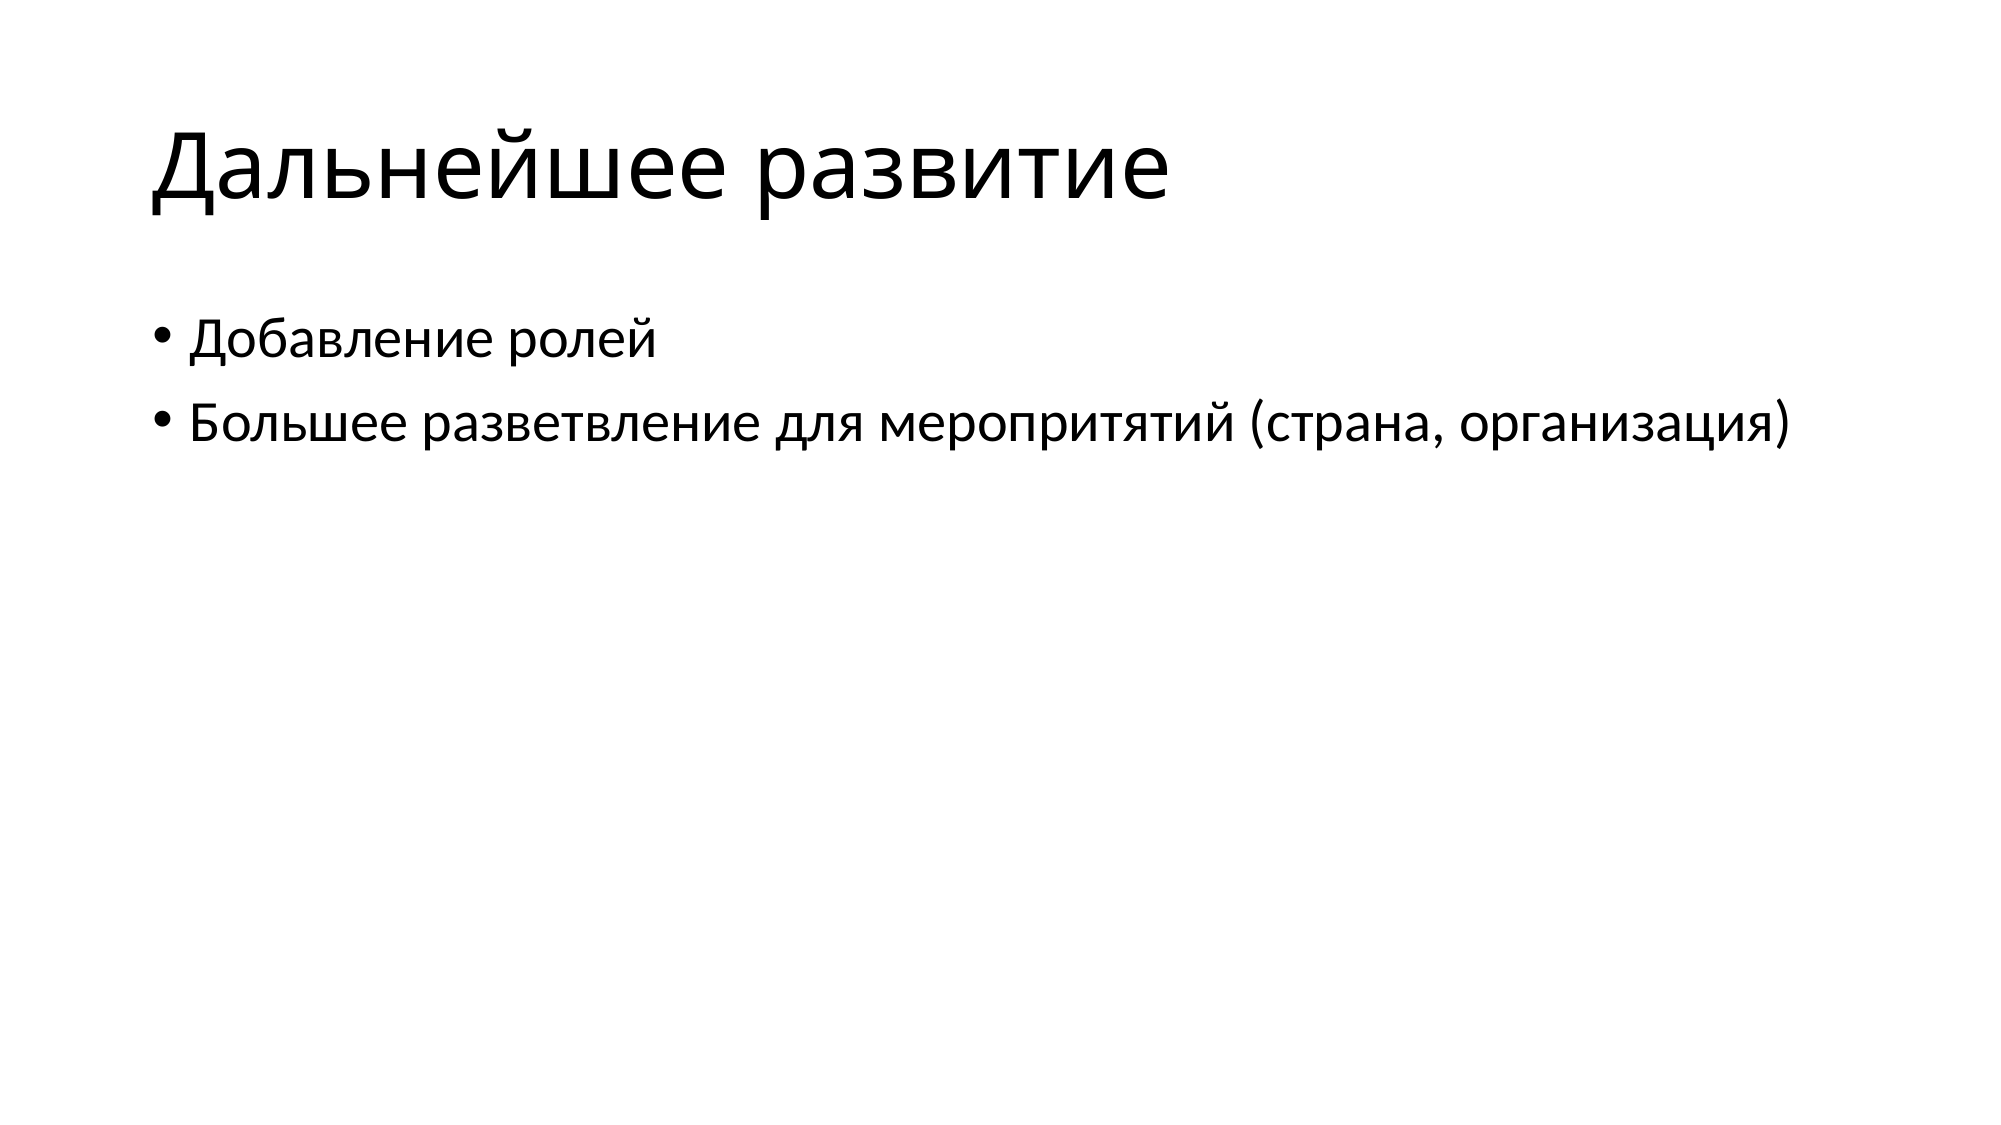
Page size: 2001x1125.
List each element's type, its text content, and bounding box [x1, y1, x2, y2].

title Дальнейшее развитие [137, 59, 1863, 278]
list Добавление ролей Большее разветвление для меропритятий (страна, организация) [137, 299, 1863, 1014]
